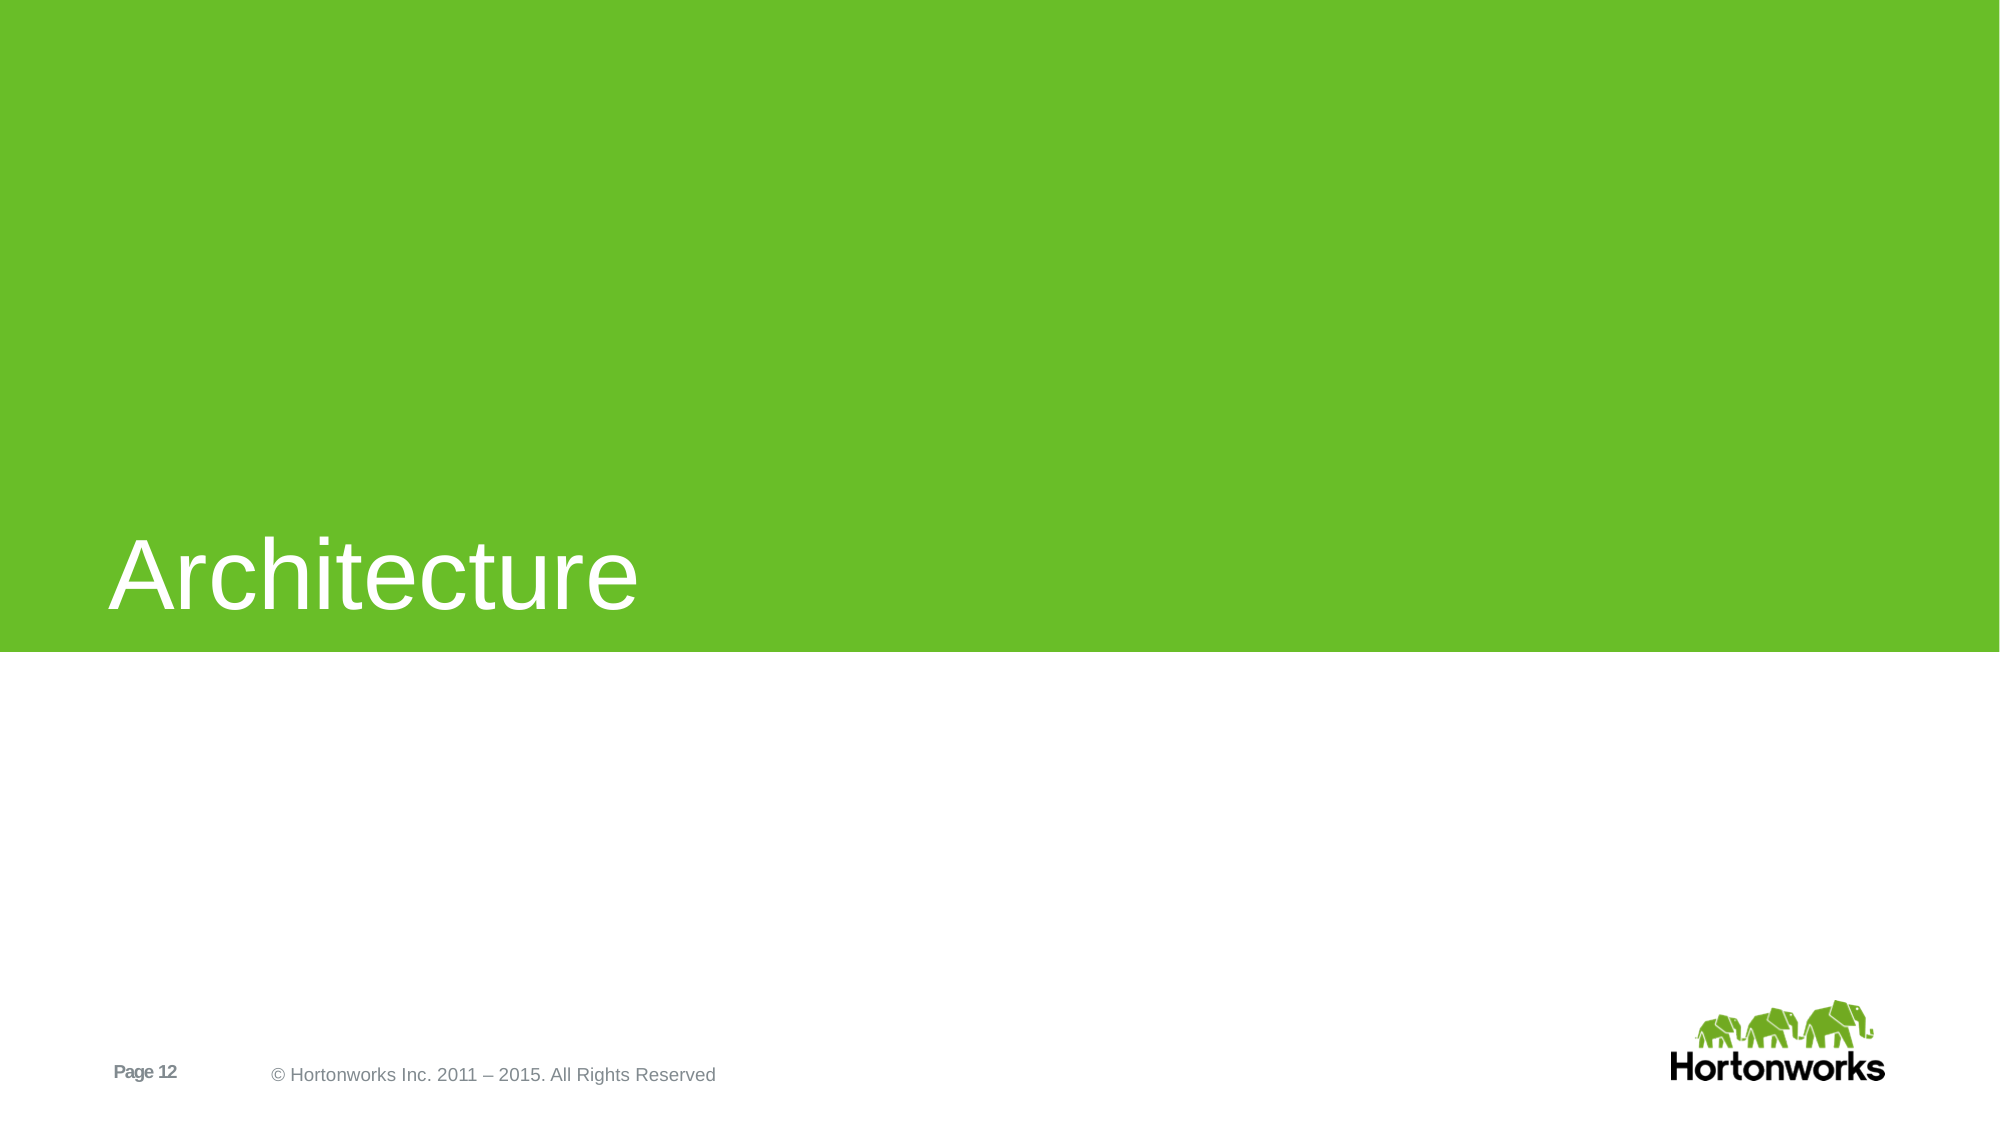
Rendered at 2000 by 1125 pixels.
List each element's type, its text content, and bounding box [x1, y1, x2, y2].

title Architecture [93, 281, 1900, 652]
picture [1671, 1000, 1885, 1081]
